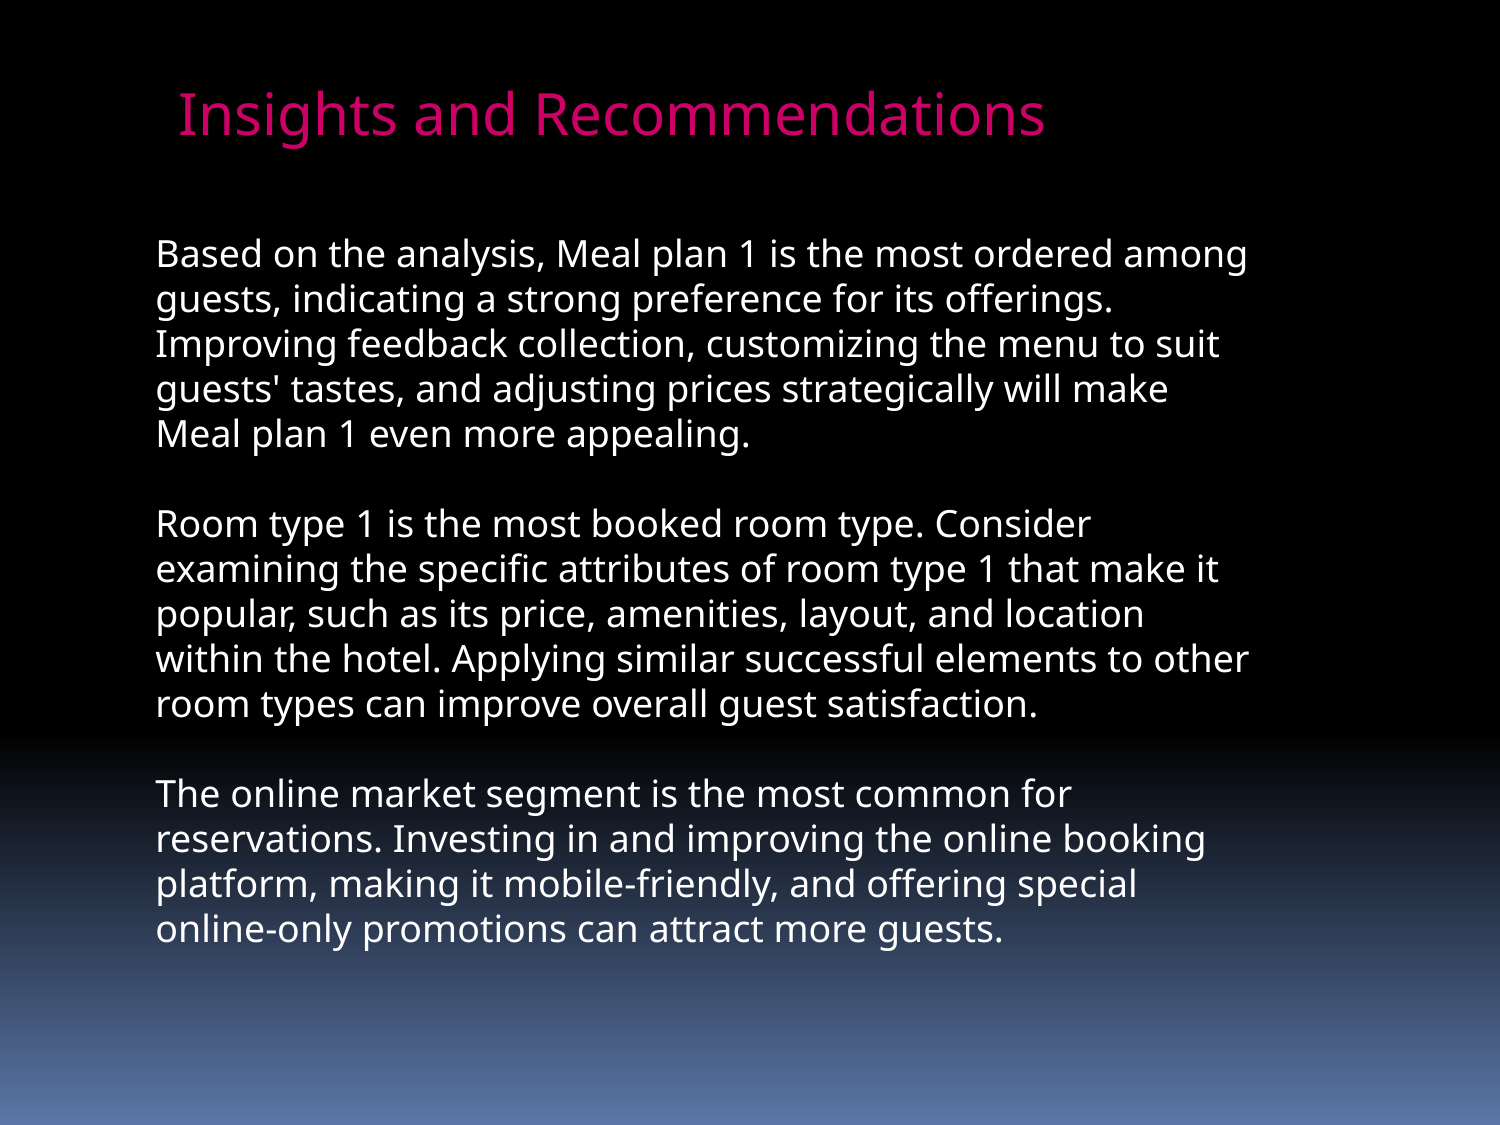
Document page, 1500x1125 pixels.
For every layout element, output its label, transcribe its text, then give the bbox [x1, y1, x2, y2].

text_box Based on the analysis, Meal plan 1 is the most ordered among guests, indicating a strong preference for its offerings. Improving feedback collection, customizing the menu to suit guests' tastes, and adjusting prices strategically will make Meal plan 1 even more appealing. Room type 1 is the most booked room type. Consider examining the specific attributes of room type 1 that make it popular, such as its price, amenities, layout, and location within the hotel. Applying similar successful elements to other room types can improve overall guest satisfaction. The online market segment is the most common for reservations. Investing in and improving the online booking platform, making it mobile-friendly, and offering special online-only promotions can attract more guests. [140, 222, 1266, 1003]
text_box Insights and Recommendations [164, 0, 1196, 222]
